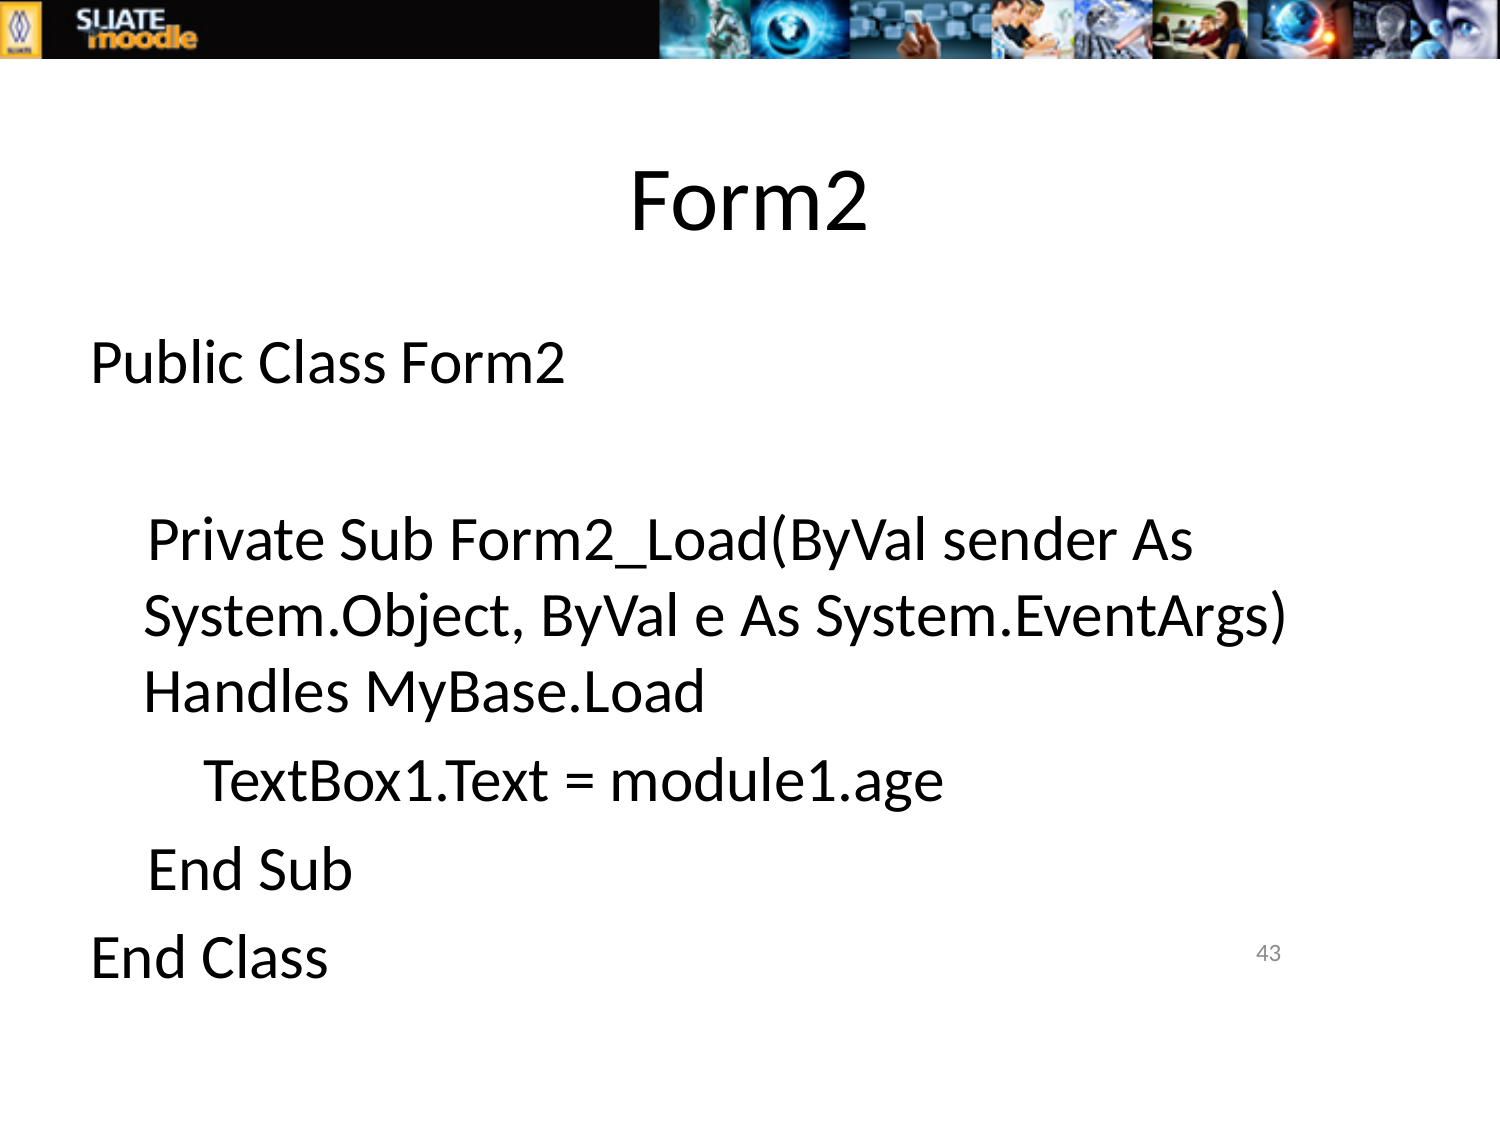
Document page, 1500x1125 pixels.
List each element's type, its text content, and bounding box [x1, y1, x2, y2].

title Form2 [75, 99, 1425, 288]
picture [0, 0, 1500, 59]
slide_number 43 [1228, 929, 1297, 974]
list Public Class Form2 Private Sub Form2_Load(ByVal sender As System.Object, ByVal e As System.EventArgs) Handles MyBase.Load TextBox1.Text = module1.age End Sub End Class [75, 312, 1425, 1005]
